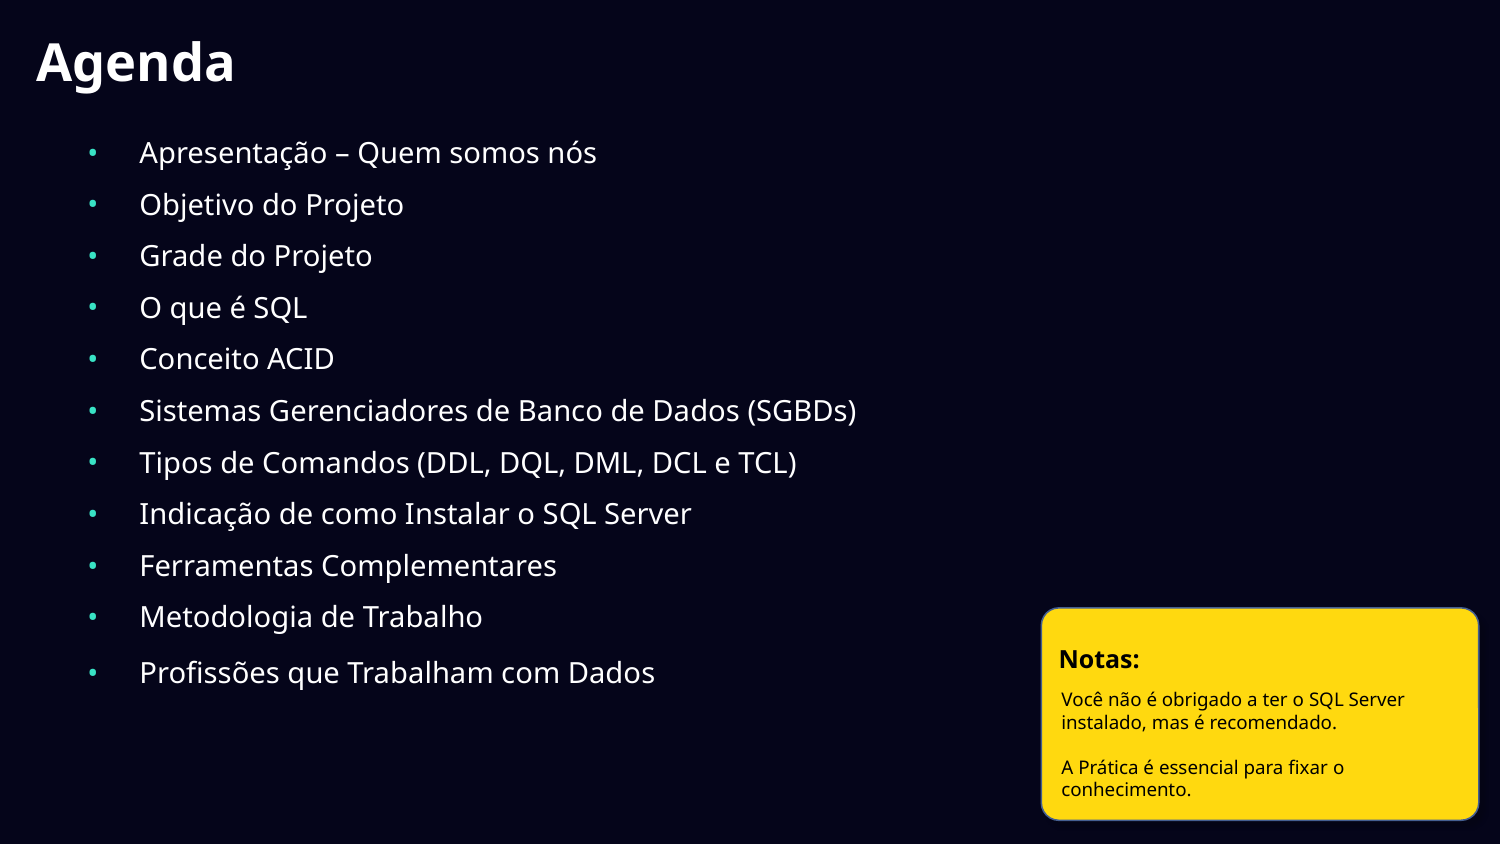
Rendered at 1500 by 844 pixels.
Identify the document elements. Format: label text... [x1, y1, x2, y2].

list Profissões que Trabalham com Dados [49, 639, 725, 844]
title Agenda [21, 13, 1372, 108]
list Apresentação – Quem somos nós Objetivo do Projeto Grade do Projeto O que é SQL Conceito ACID Sistemas Gerenciadores de Banco de Dados (SGBDs) Tipos de Comandos (DDL, DQL, DML, DCL e TCL) Indicação de como Instalar o SQL Server Ferramentas Complementares Metodologia de Trabalho [49, 119, 1178, 653]
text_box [1041, 607, 1480, 821]
